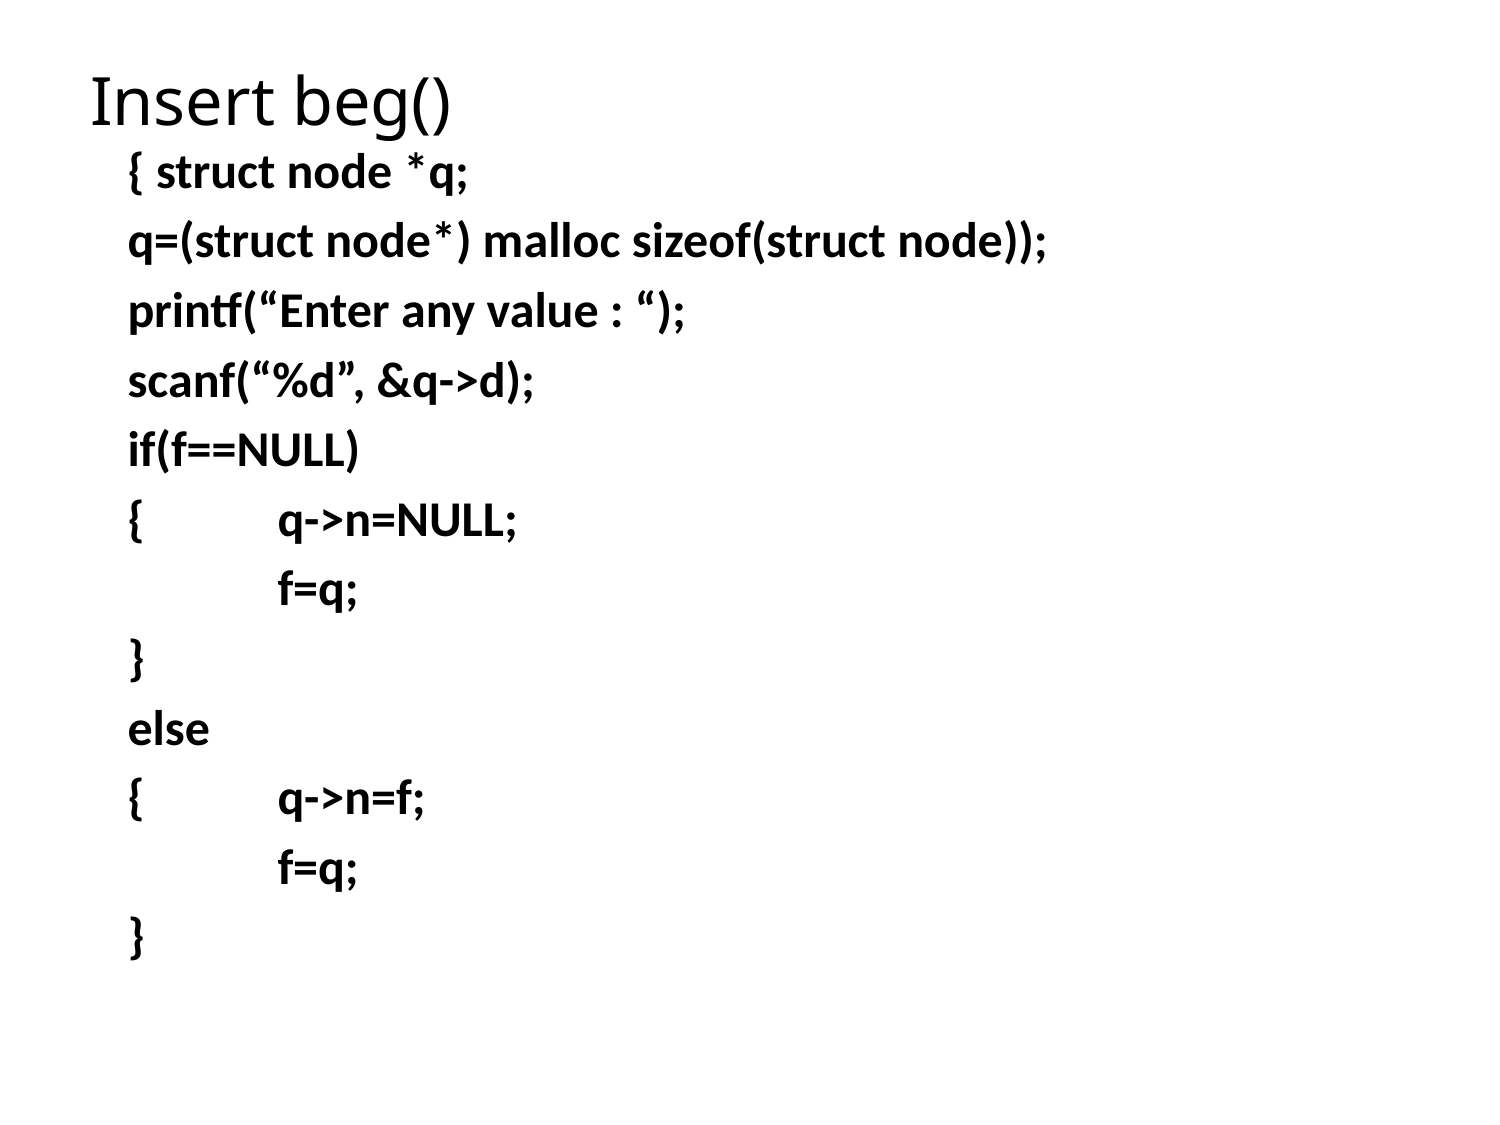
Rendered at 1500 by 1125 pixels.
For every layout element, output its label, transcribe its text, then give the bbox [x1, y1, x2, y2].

list { struct node *q; q=(struct node*) malloc sizeof(struct node)); printf(“Enter any value : “); scanf(“%d”, &q->d); if(f==NULL) { q->n=NULL; f=q; } else { q->n=f; f=q; } [112, 137, 1257, 1113]
title Insert beg() [75, 45, 1425, 163]
